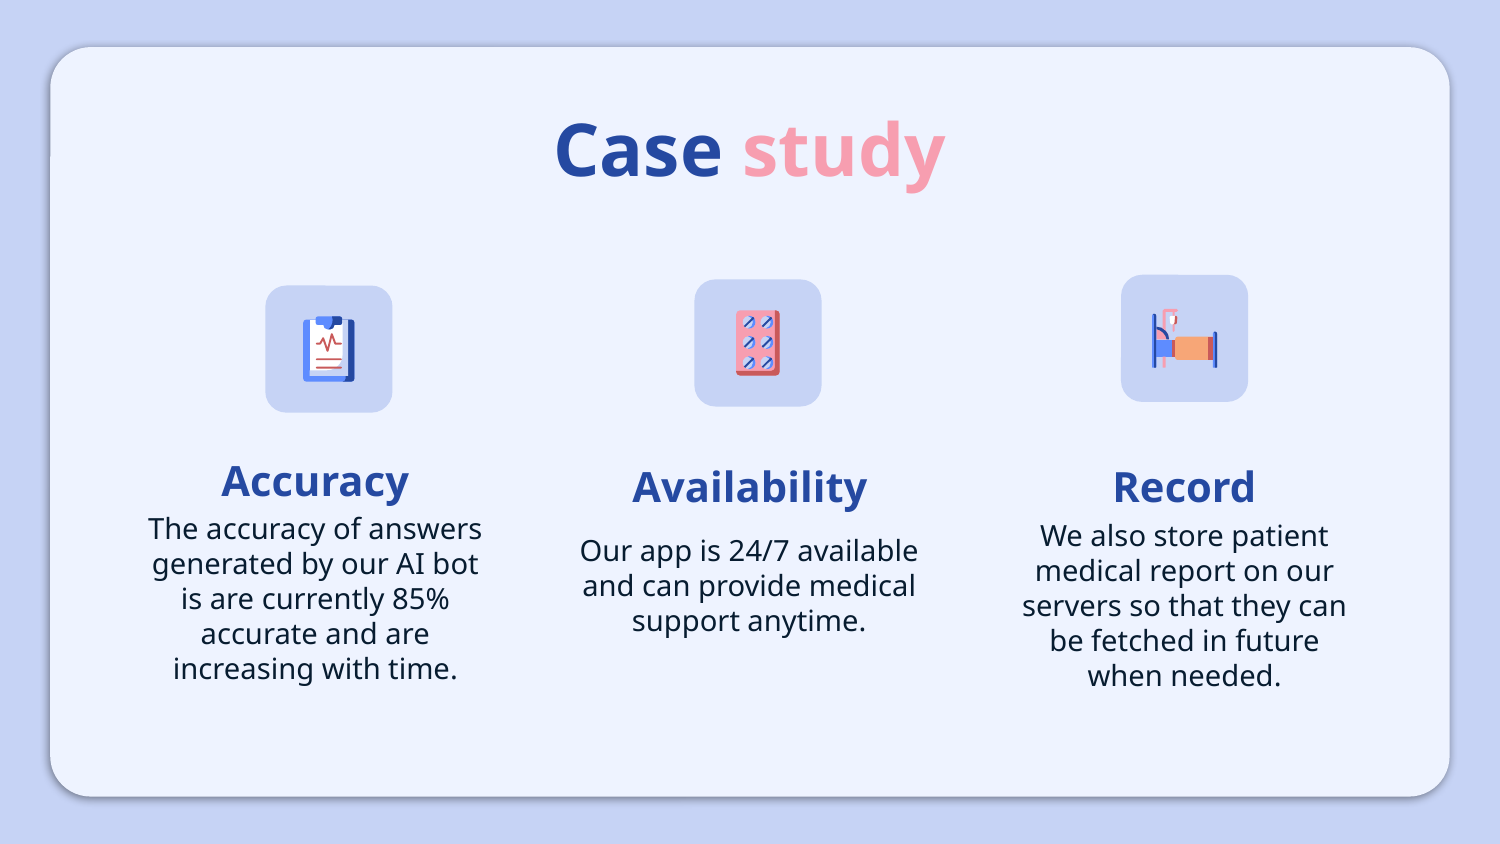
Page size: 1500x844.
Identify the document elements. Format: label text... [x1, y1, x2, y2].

subtitle Our app is 24/7 available and can provide medical support anytime. [563, 513, 935, 656]
title Case study [118, 88, 1382, 183]
subtitle The accuracy of answers generated by our AI bot is are currently 85% accurate and are increasing with time. [129, 526, 501, 669]
text_box [265, 285, 393, 413]
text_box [1151, 308, 1218, 369]
title Availability [564, 439, 936, 527]
text_box [694, 279, 822, 407]
title Accuracy [129, 433, 501, 520]
title Record [998, 439, 1371, 527]
subtitle We also store patient medical report on our servers so that they can be fetched in future when needed. [998, 533, 1371, 676]
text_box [302, 316, 355, 382]
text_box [735, 310, 780, 376]
text_box [1120, 274, 1249, 402]
